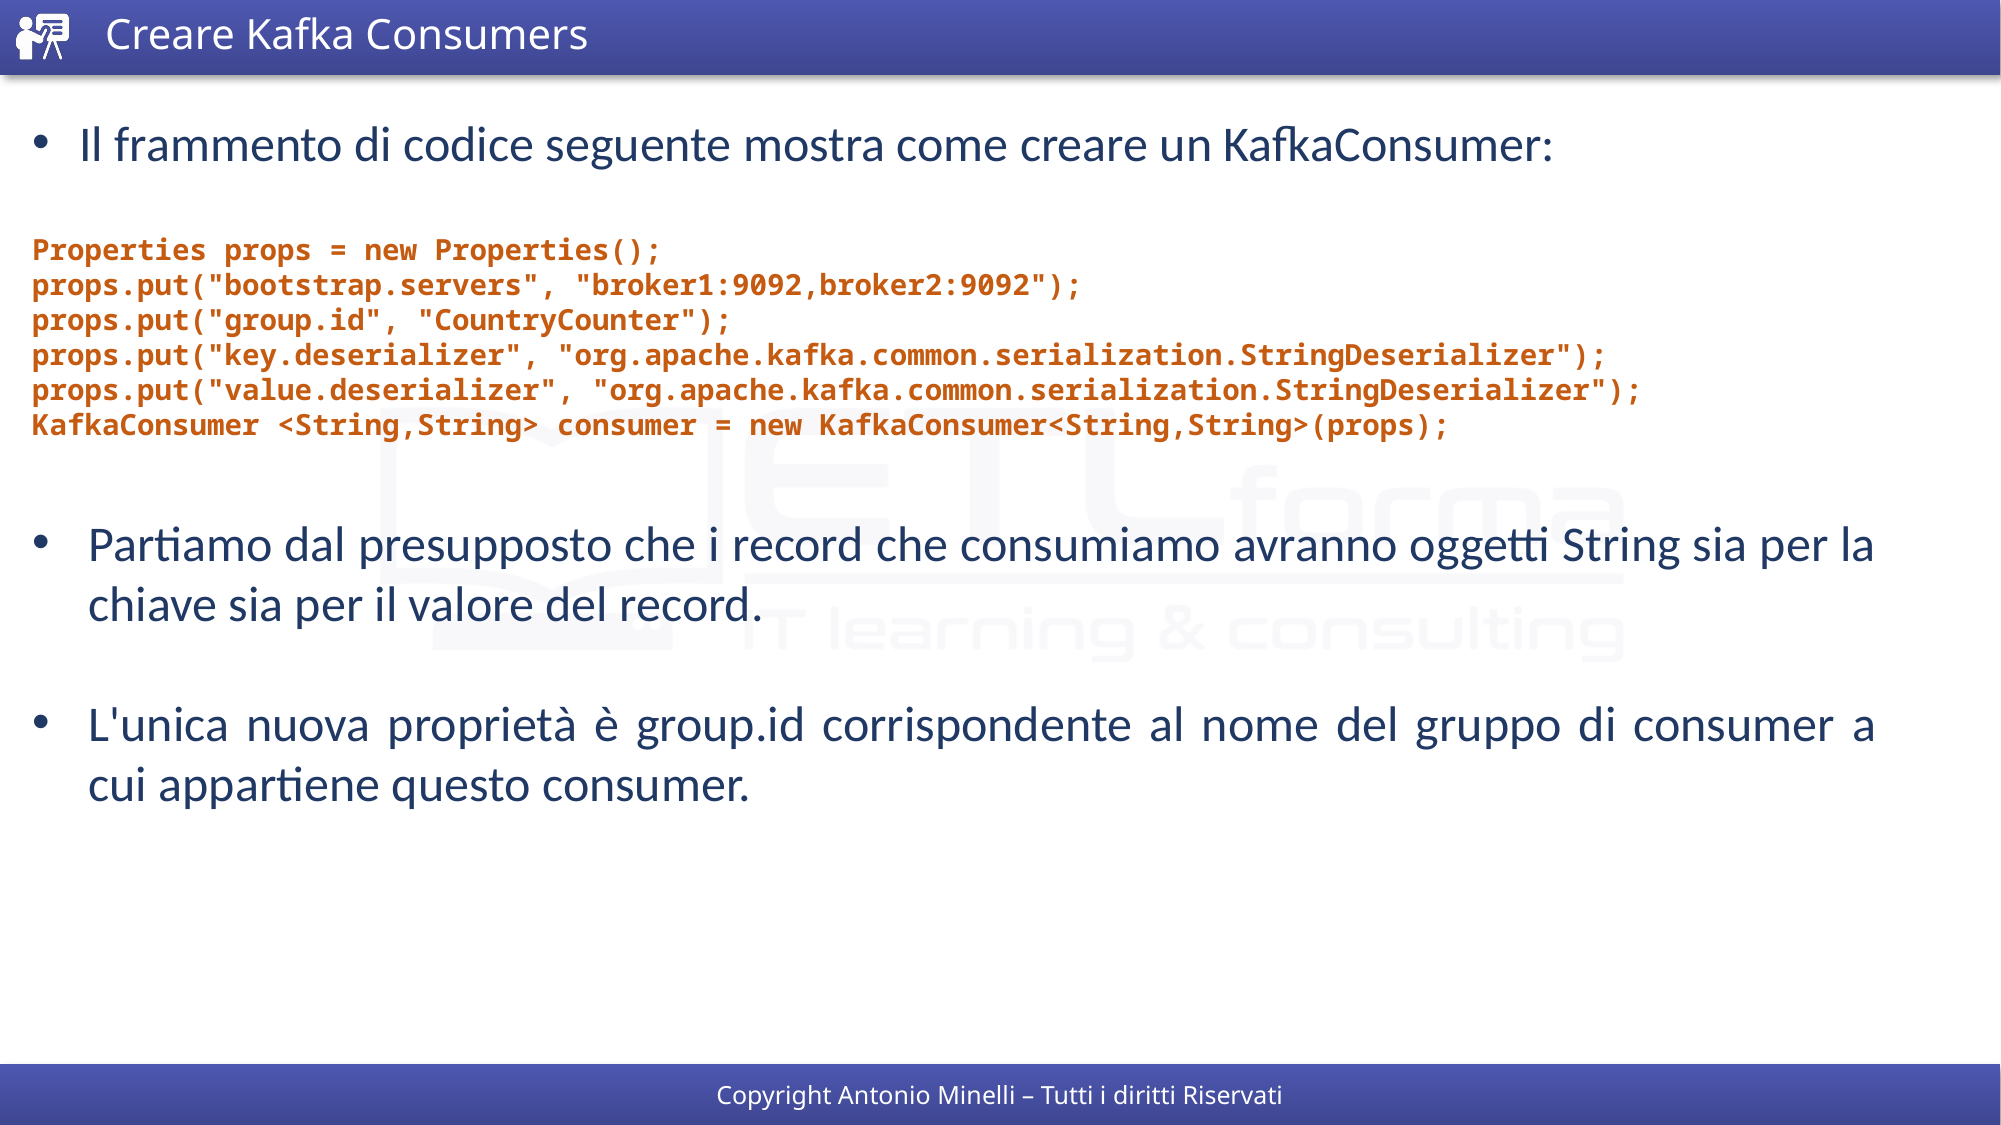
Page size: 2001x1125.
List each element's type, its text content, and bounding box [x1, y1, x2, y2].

title Creare Kafka Consumers [89, 10, 1984, 63]
picture [16, 10, 69, 63]
text_box Il frammento di codice seguente mostra come creare un KafkaConsumer: Properties props = new Properties(); props.put("bootstrap.servers", "broker1:9092,broker2:9092"); props.put("group.id", "CountryCounter"); props.put("key.deserializer", "org.apache.kafka.common.serialization.StringDeserializer"); props.put("value.deserializer", "org.apache.kafka.common.serialization.StringDeserializer"); KafkaConsumer <String,String> consumer = new KafkaConsumer<String,String>(props); Partiamo dal presupposto che i record che consumiamo avranno oggetti String sia per la chiave sia per il valore del record. L'unica nuova proprietà è group.id corrispondente al nome del gruppo di consumer a cui appartiene questo consumer. [17, 103, 1892, 1042]
